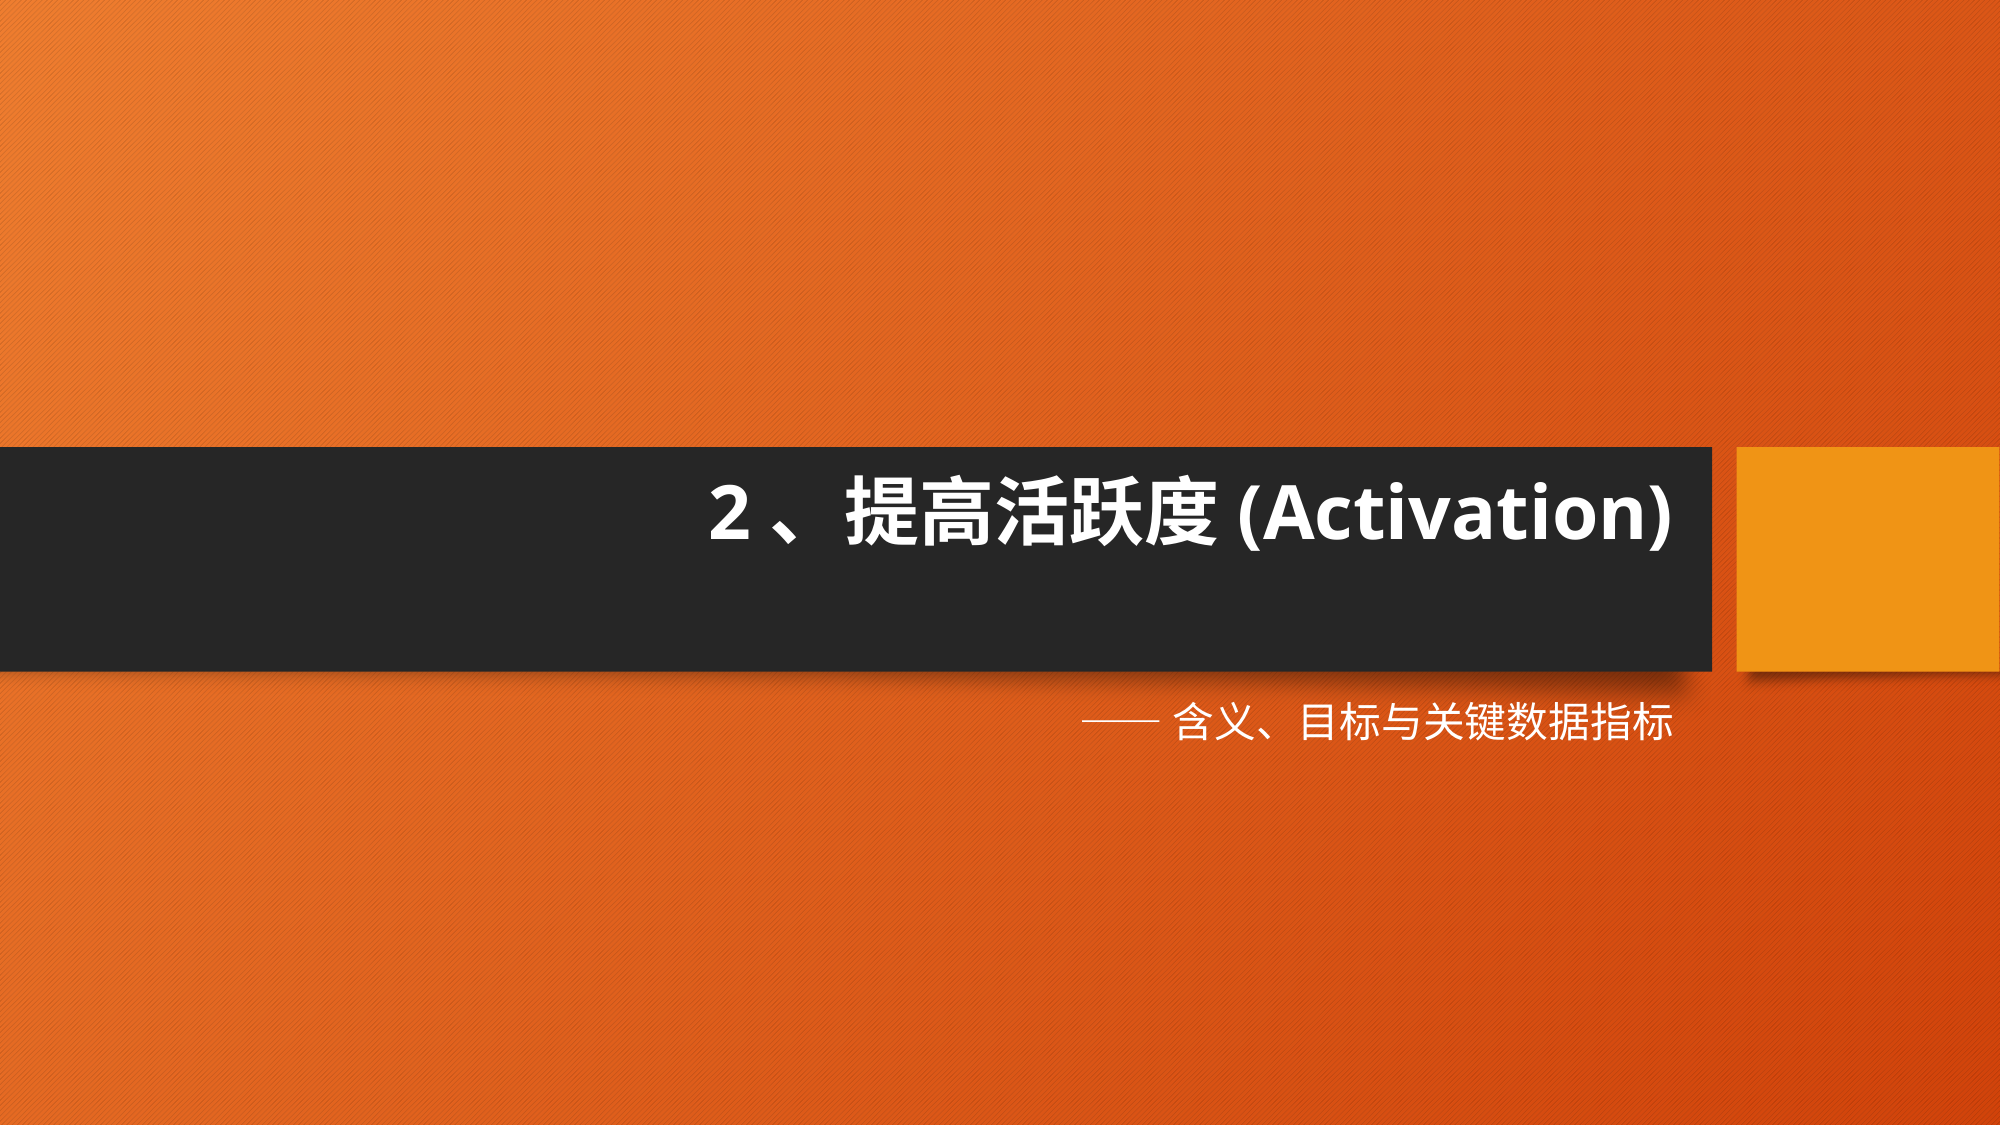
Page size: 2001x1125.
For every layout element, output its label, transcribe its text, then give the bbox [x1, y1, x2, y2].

picture [1736, 672, 2000, 695]
picture [0, 672, 1713, 724]
title 2、提高活跃度(Activation) [111, 470, 1689, 650]
list ——含义、目标与关键数据指标 [111, 694, 1689, 974]
